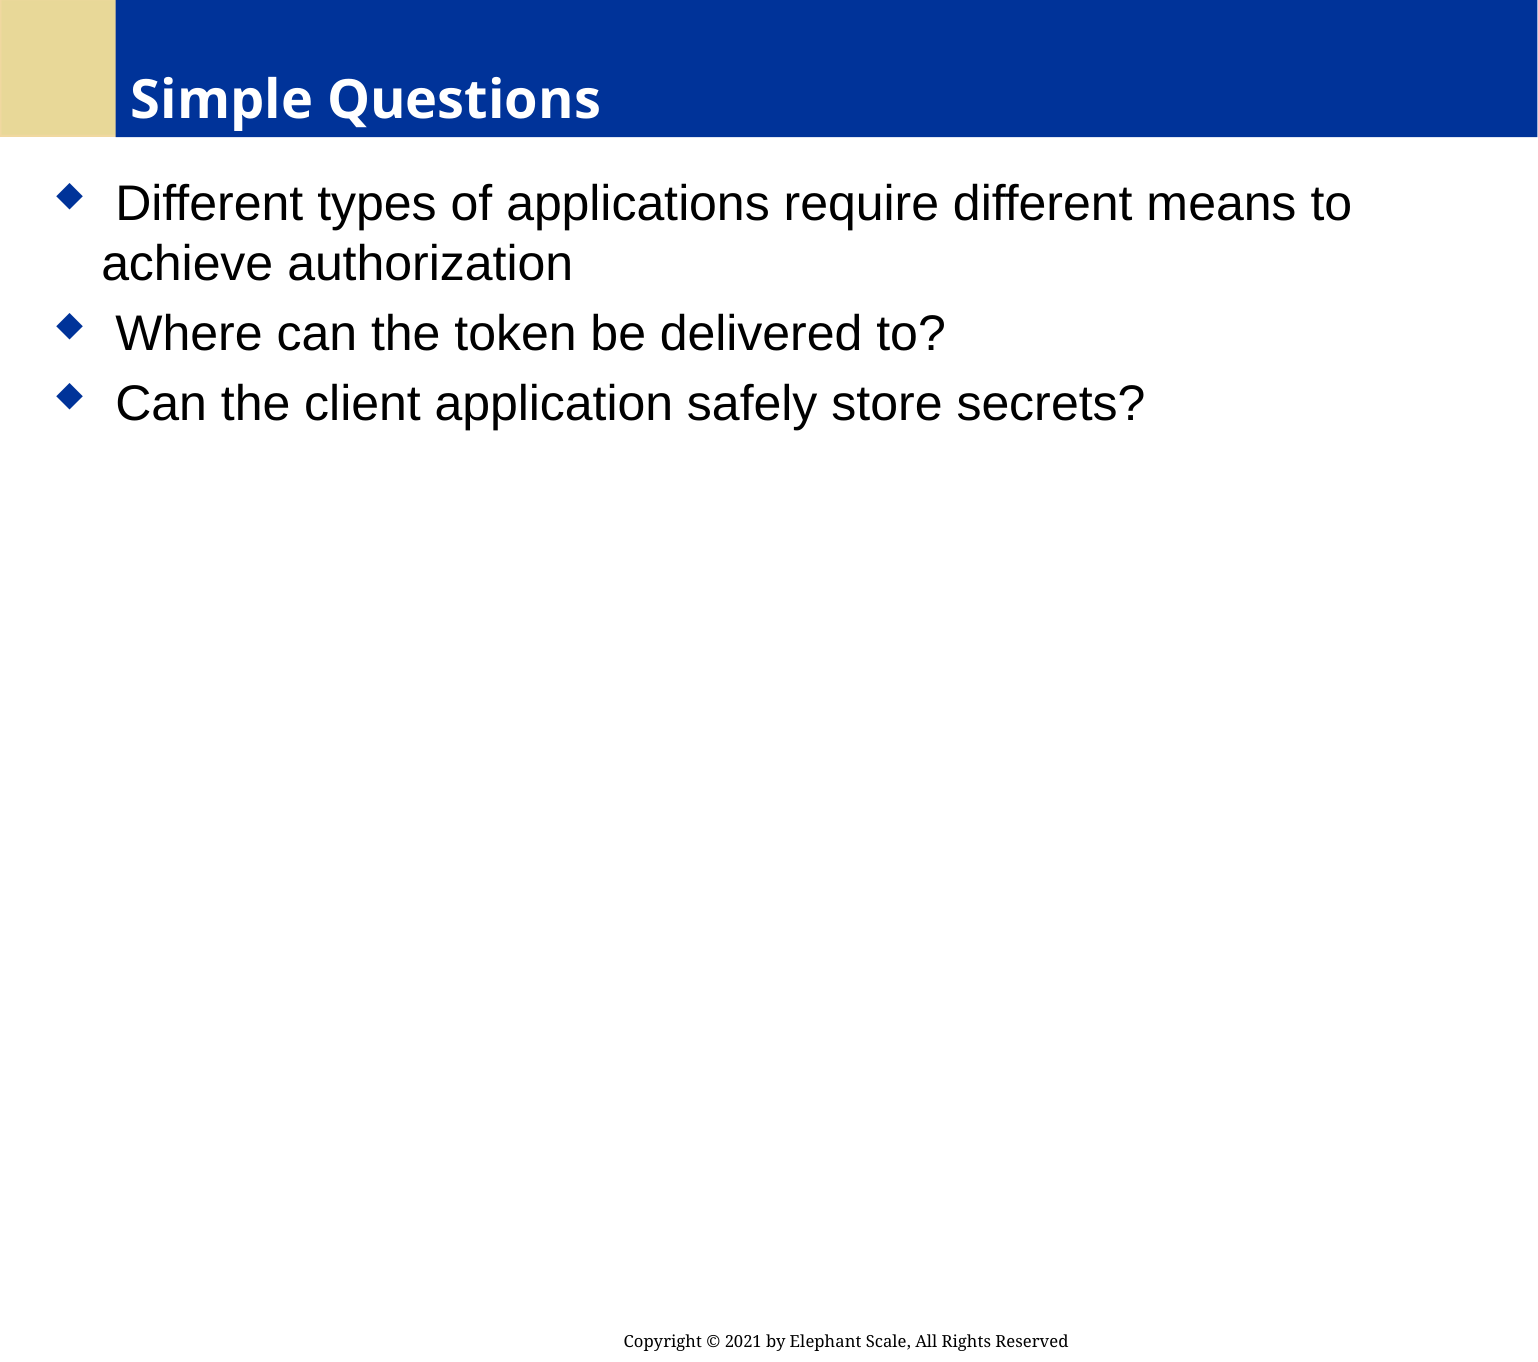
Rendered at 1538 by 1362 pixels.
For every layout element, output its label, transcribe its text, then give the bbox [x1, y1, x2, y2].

picture [0, 0, 115, 137]
text_box Copyright © 2021 by Elephant Scale, All Rights Reserved [608, 1322, 1085, 1358]
list Different types of applications require different means to achieve authorization Where can the token be delivered to? Can the client application safely store secrets? [38, 162, 1500, 1284]
title Simple Questions [115, 0, 1538, 138]
